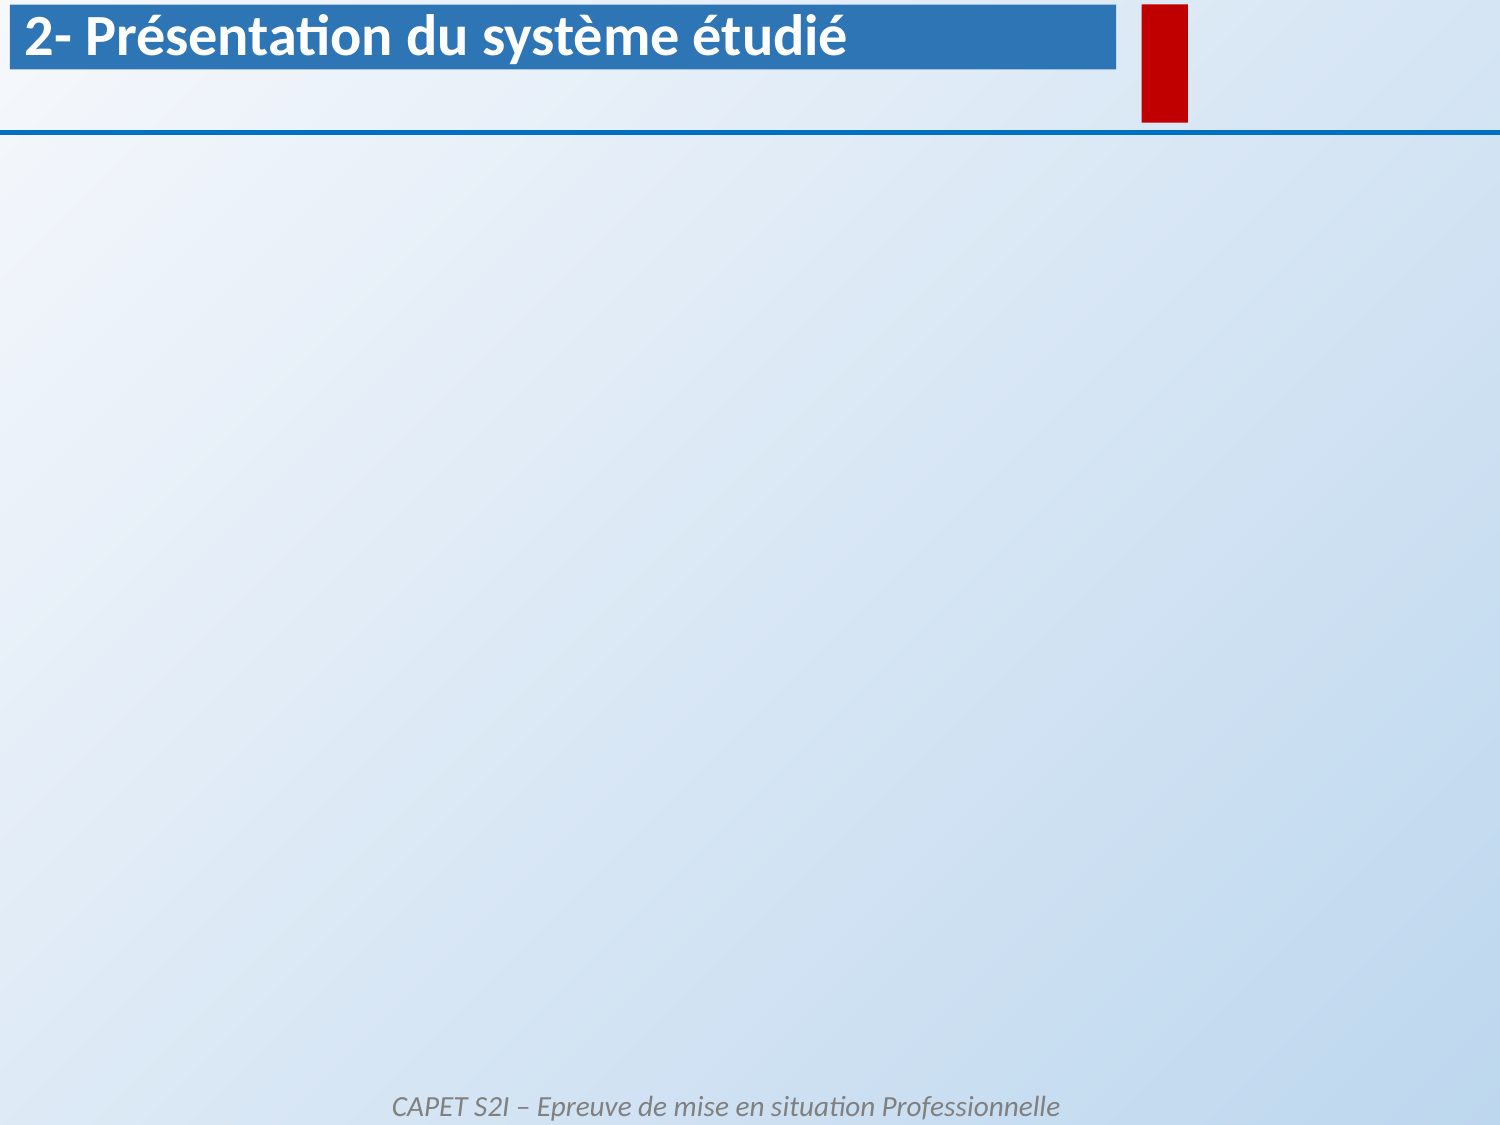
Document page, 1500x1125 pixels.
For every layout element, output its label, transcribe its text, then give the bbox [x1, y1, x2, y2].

title 2- Présentation du système étudié [9, 4, 1117, 70]
